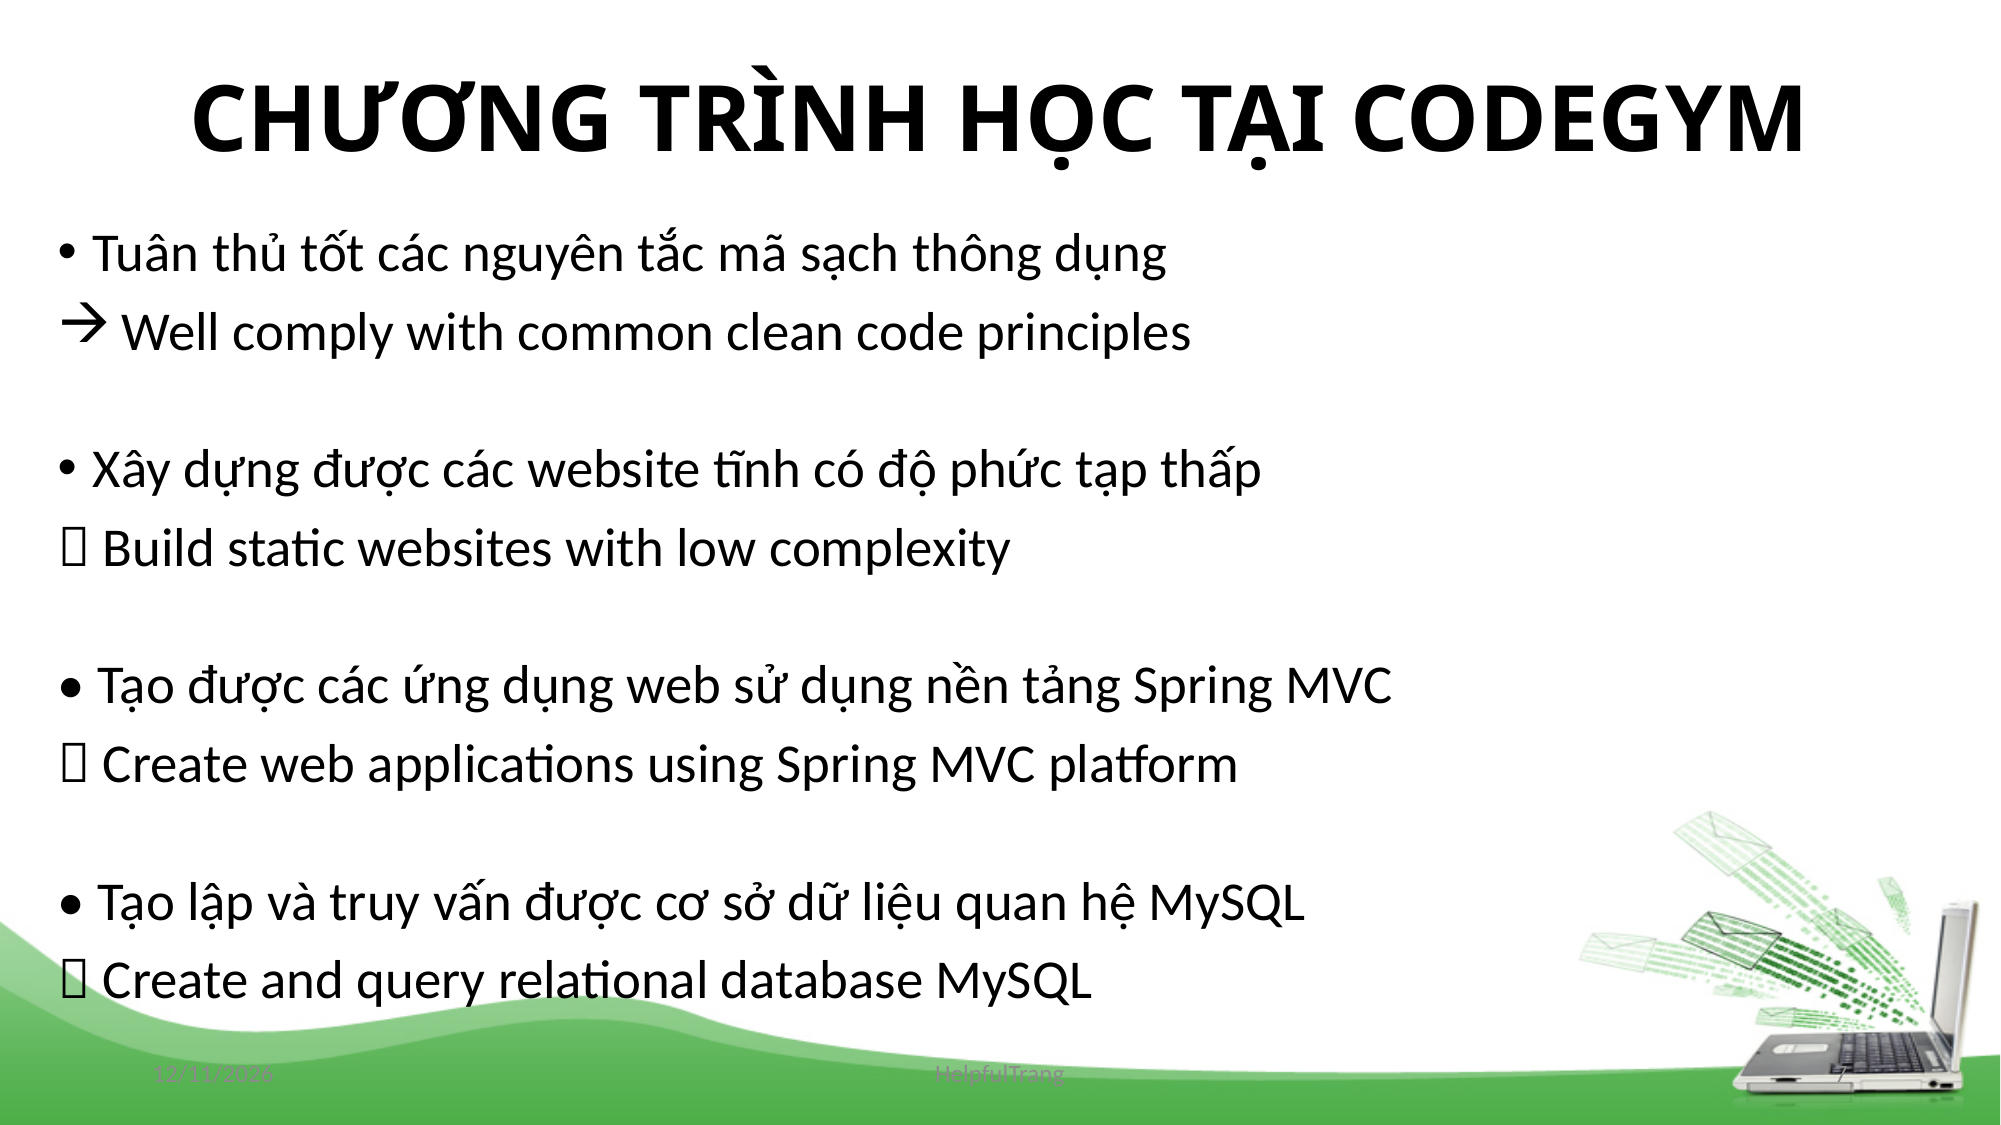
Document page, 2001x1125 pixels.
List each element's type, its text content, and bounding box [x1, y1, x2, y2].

footer HelpfulTrang [662, 1042, 1338, 1103]
slide_number 7 [1412, 1042, 1863, 1103]
picture [0, 0, 2001, 1125]
list Tuân thủ tốt các nguyên tắc mã sạch thông dụng Well comply with common clean code principles Xây dựng được các website tĩnh có độ phức tạp thấp  Build static websites with low complexity • Tạo được các ứng dụng web sử dụng nền tảng Spring MVC  Create web applications using Spring MVC platform • Tạo lập và truy vấn được cơ sở dữ liệu quan hệ MySQL  Create and query relational database MySQL [42, 217, 1957, 1021]
title CHƯƠNG TRÌNH HỌC TẠI CODEGYM [137, 59, 1863, 184]
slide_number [137, 1042, 588, 1103]
